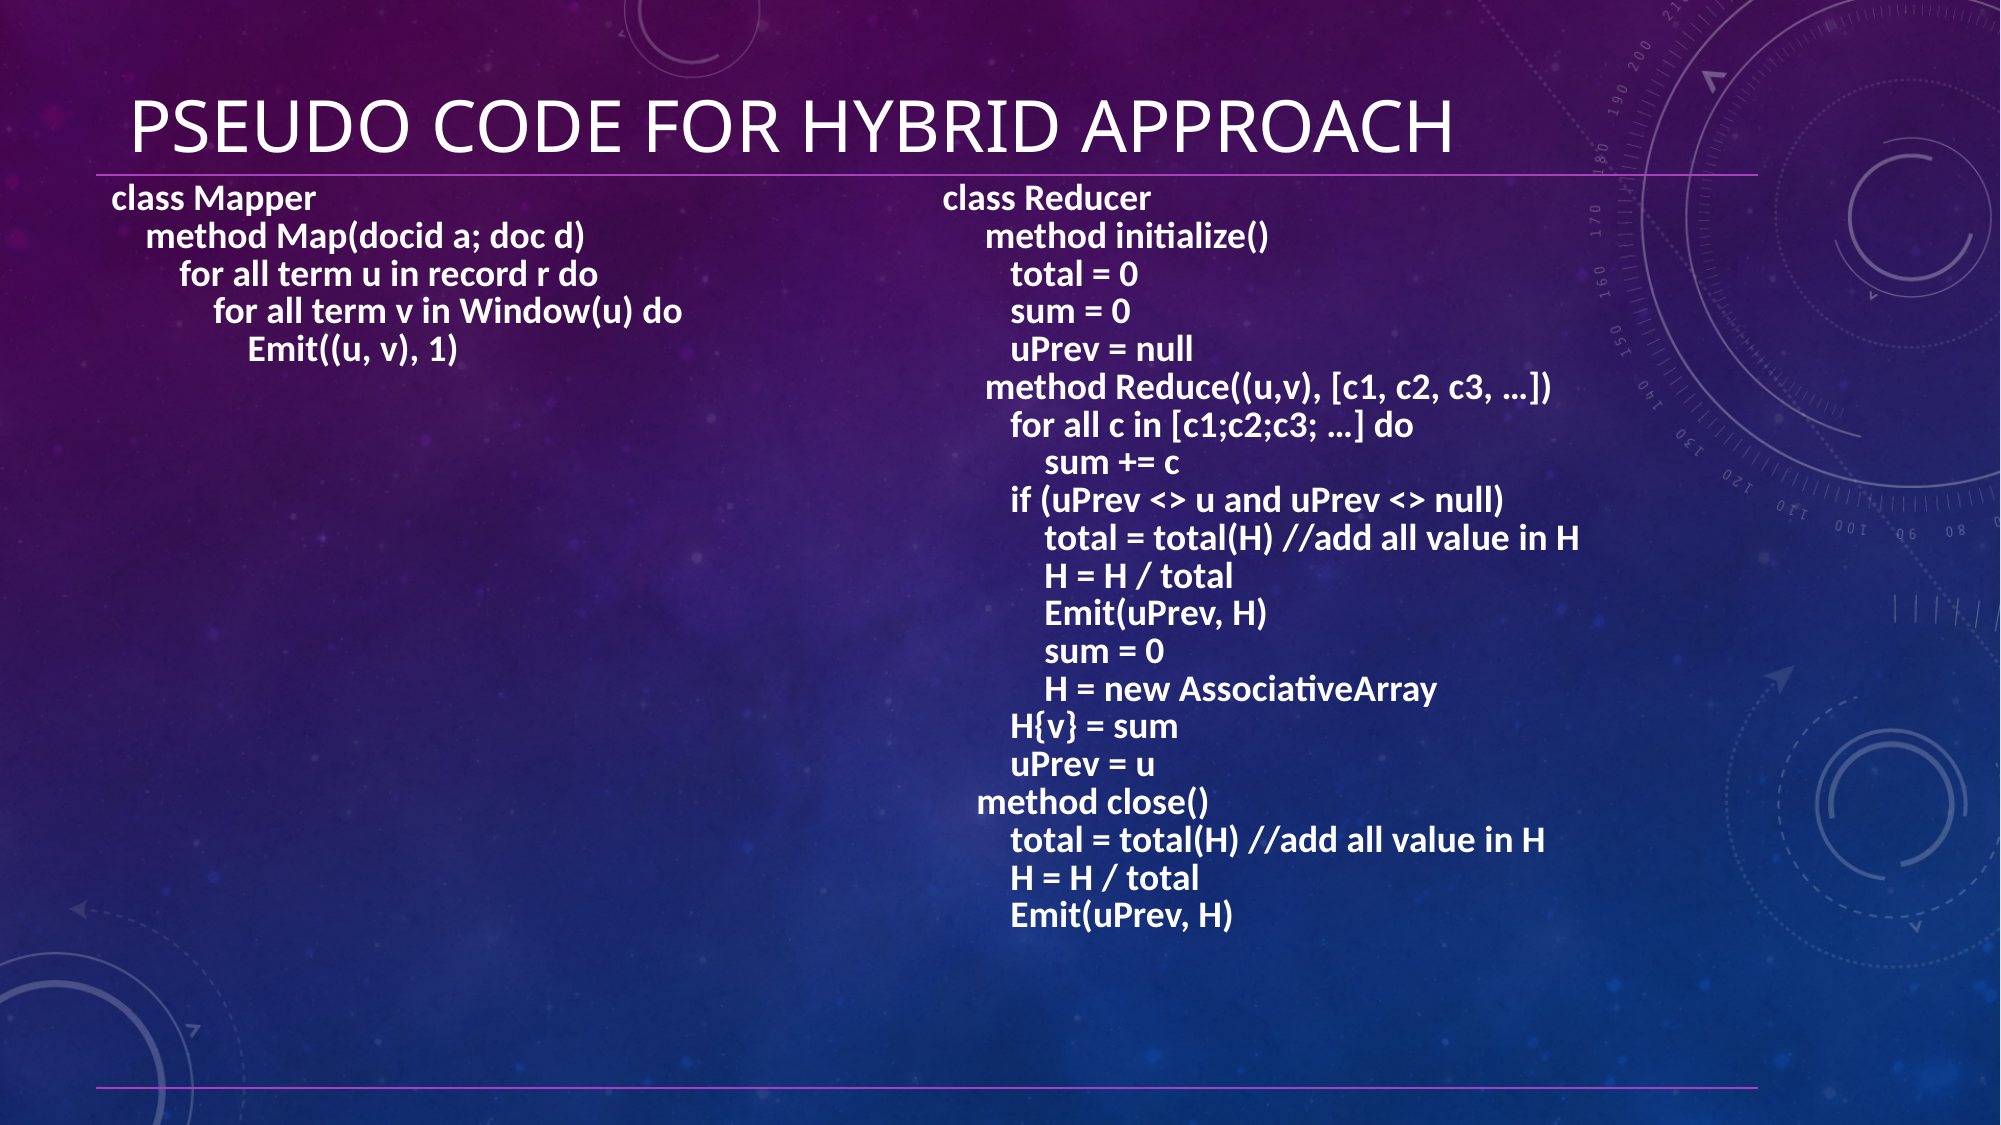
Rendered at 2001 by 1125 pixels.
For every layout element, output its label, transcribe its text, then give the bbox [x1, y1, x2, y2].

picture [0, 0, 2001, 1125]
table_header class Mapper method Map(docid a; doc d) for all term u in record r do for all term v in Window(u) do Emit((u, v), 1) [96, 176, 927, 1087]
table_header class Reducer method initialize() total = 0 sum = 0 uPrev = null method Reduce((u,v), [c1, c2, c3, …]) for all c in [c1;c2;c3; …] do sum += c if (uPrev <> u and uPrev <> null) total = total(H) //add all value in H H = H / total Emit(uPrev, H) sum = 0 H = new AssociativeArray H{v} = sum uPrev = u method close() total = total(H) //add all value in H H = H / total Emit(uPrev, H) [927, 176, 1758, 1087]
title Pseudo code for HYBRID approach [113, 73, 1775, 175]
